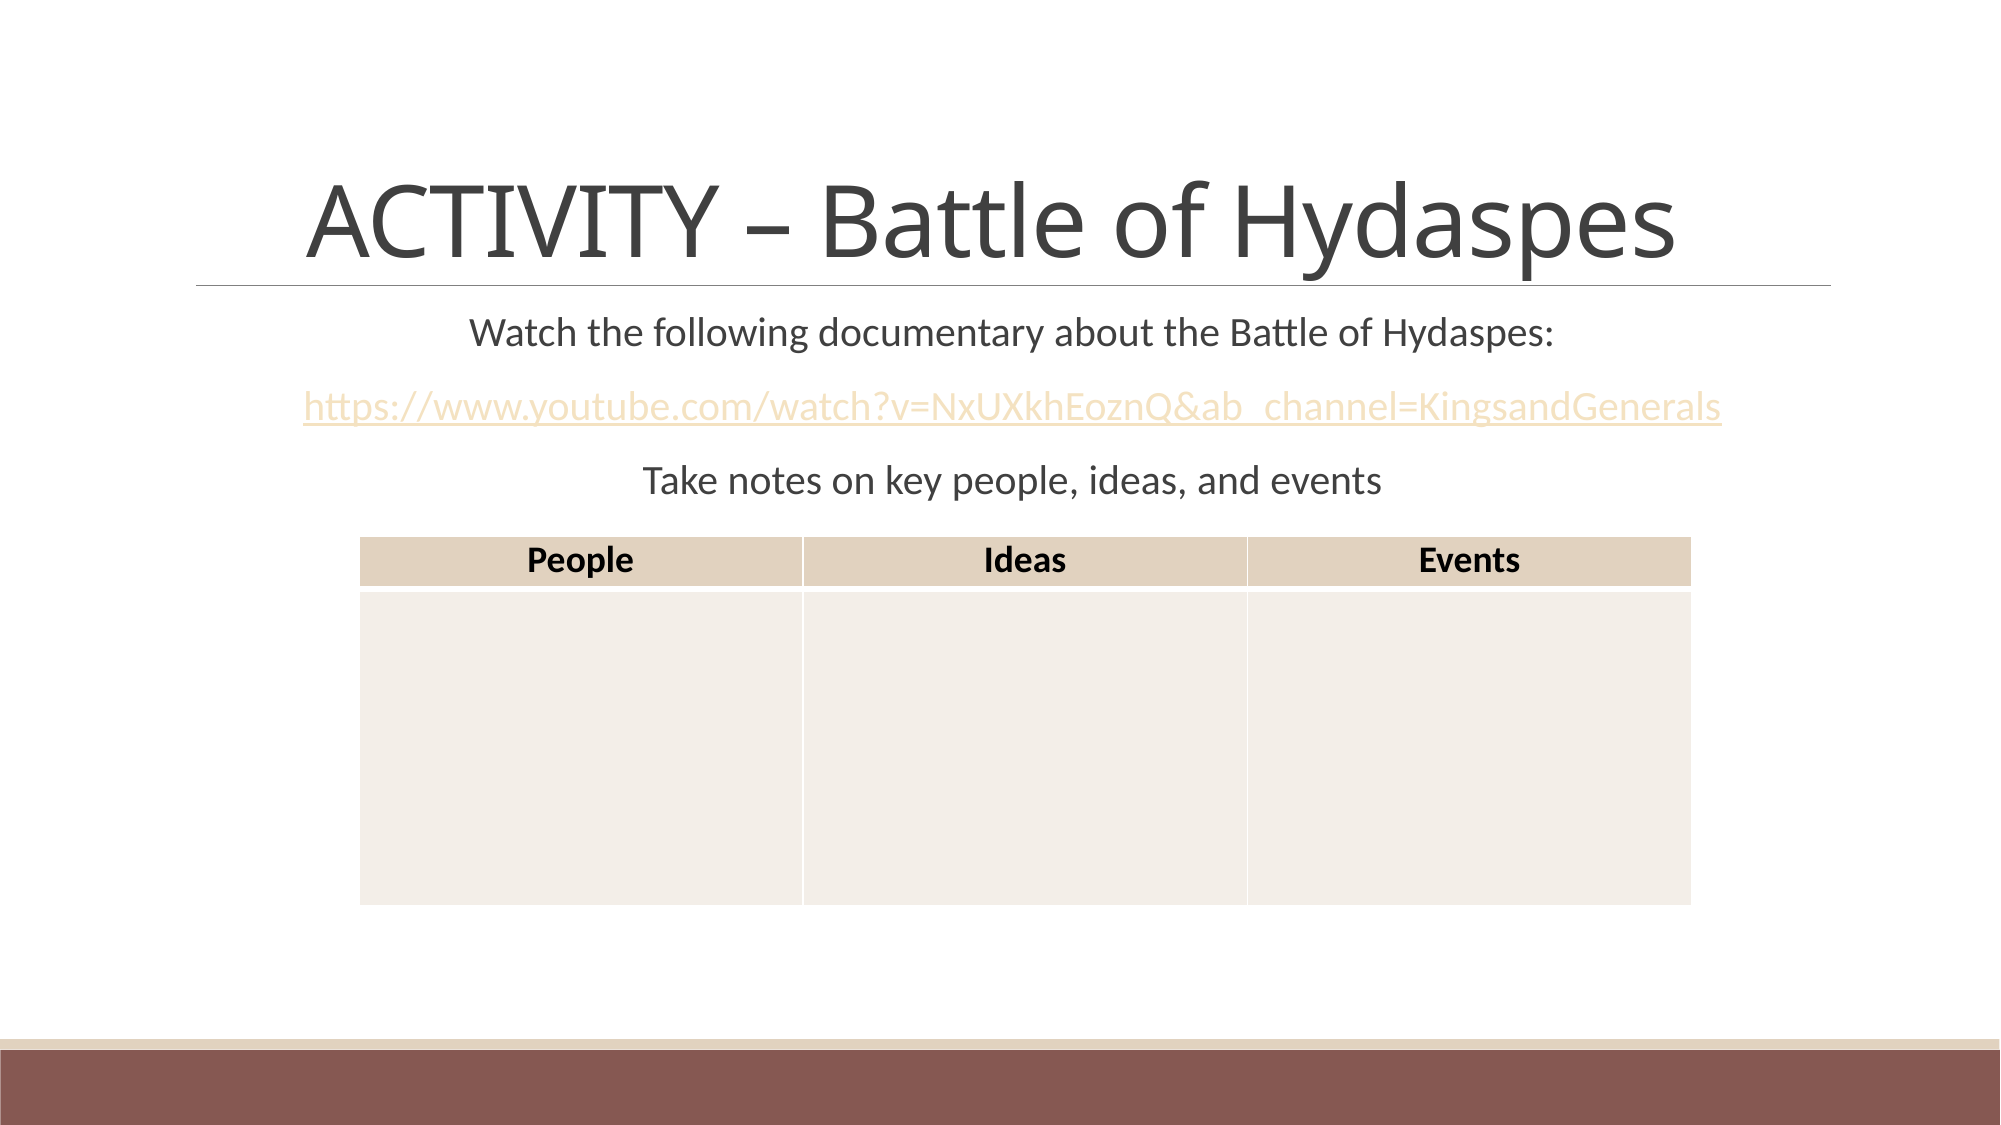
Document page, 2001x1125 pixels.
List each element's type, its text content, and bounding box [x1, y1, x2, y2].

table_cell [1248, 592, 1691, 905]
table_header People [360, 537, 802, 586]
title ACTIVITY – Battle of Hydaspes [180, 47, 1830, 285]
table_header Events [1248, 537, 1691, 586]
table_header Ideas [804, 537, 1247, 586]
table_cell [804, 592, 1247, 905]
list Watch the following documentary about the Battle of Hydaspes: https://www.youtube.com/watch?v=NxUXkhEoznQ&ab_channel=KingsandGenerals Take notes on key people, ideas, and events [180, 302, 1830, 963]
table_cell [360, 592, 802, 905]
